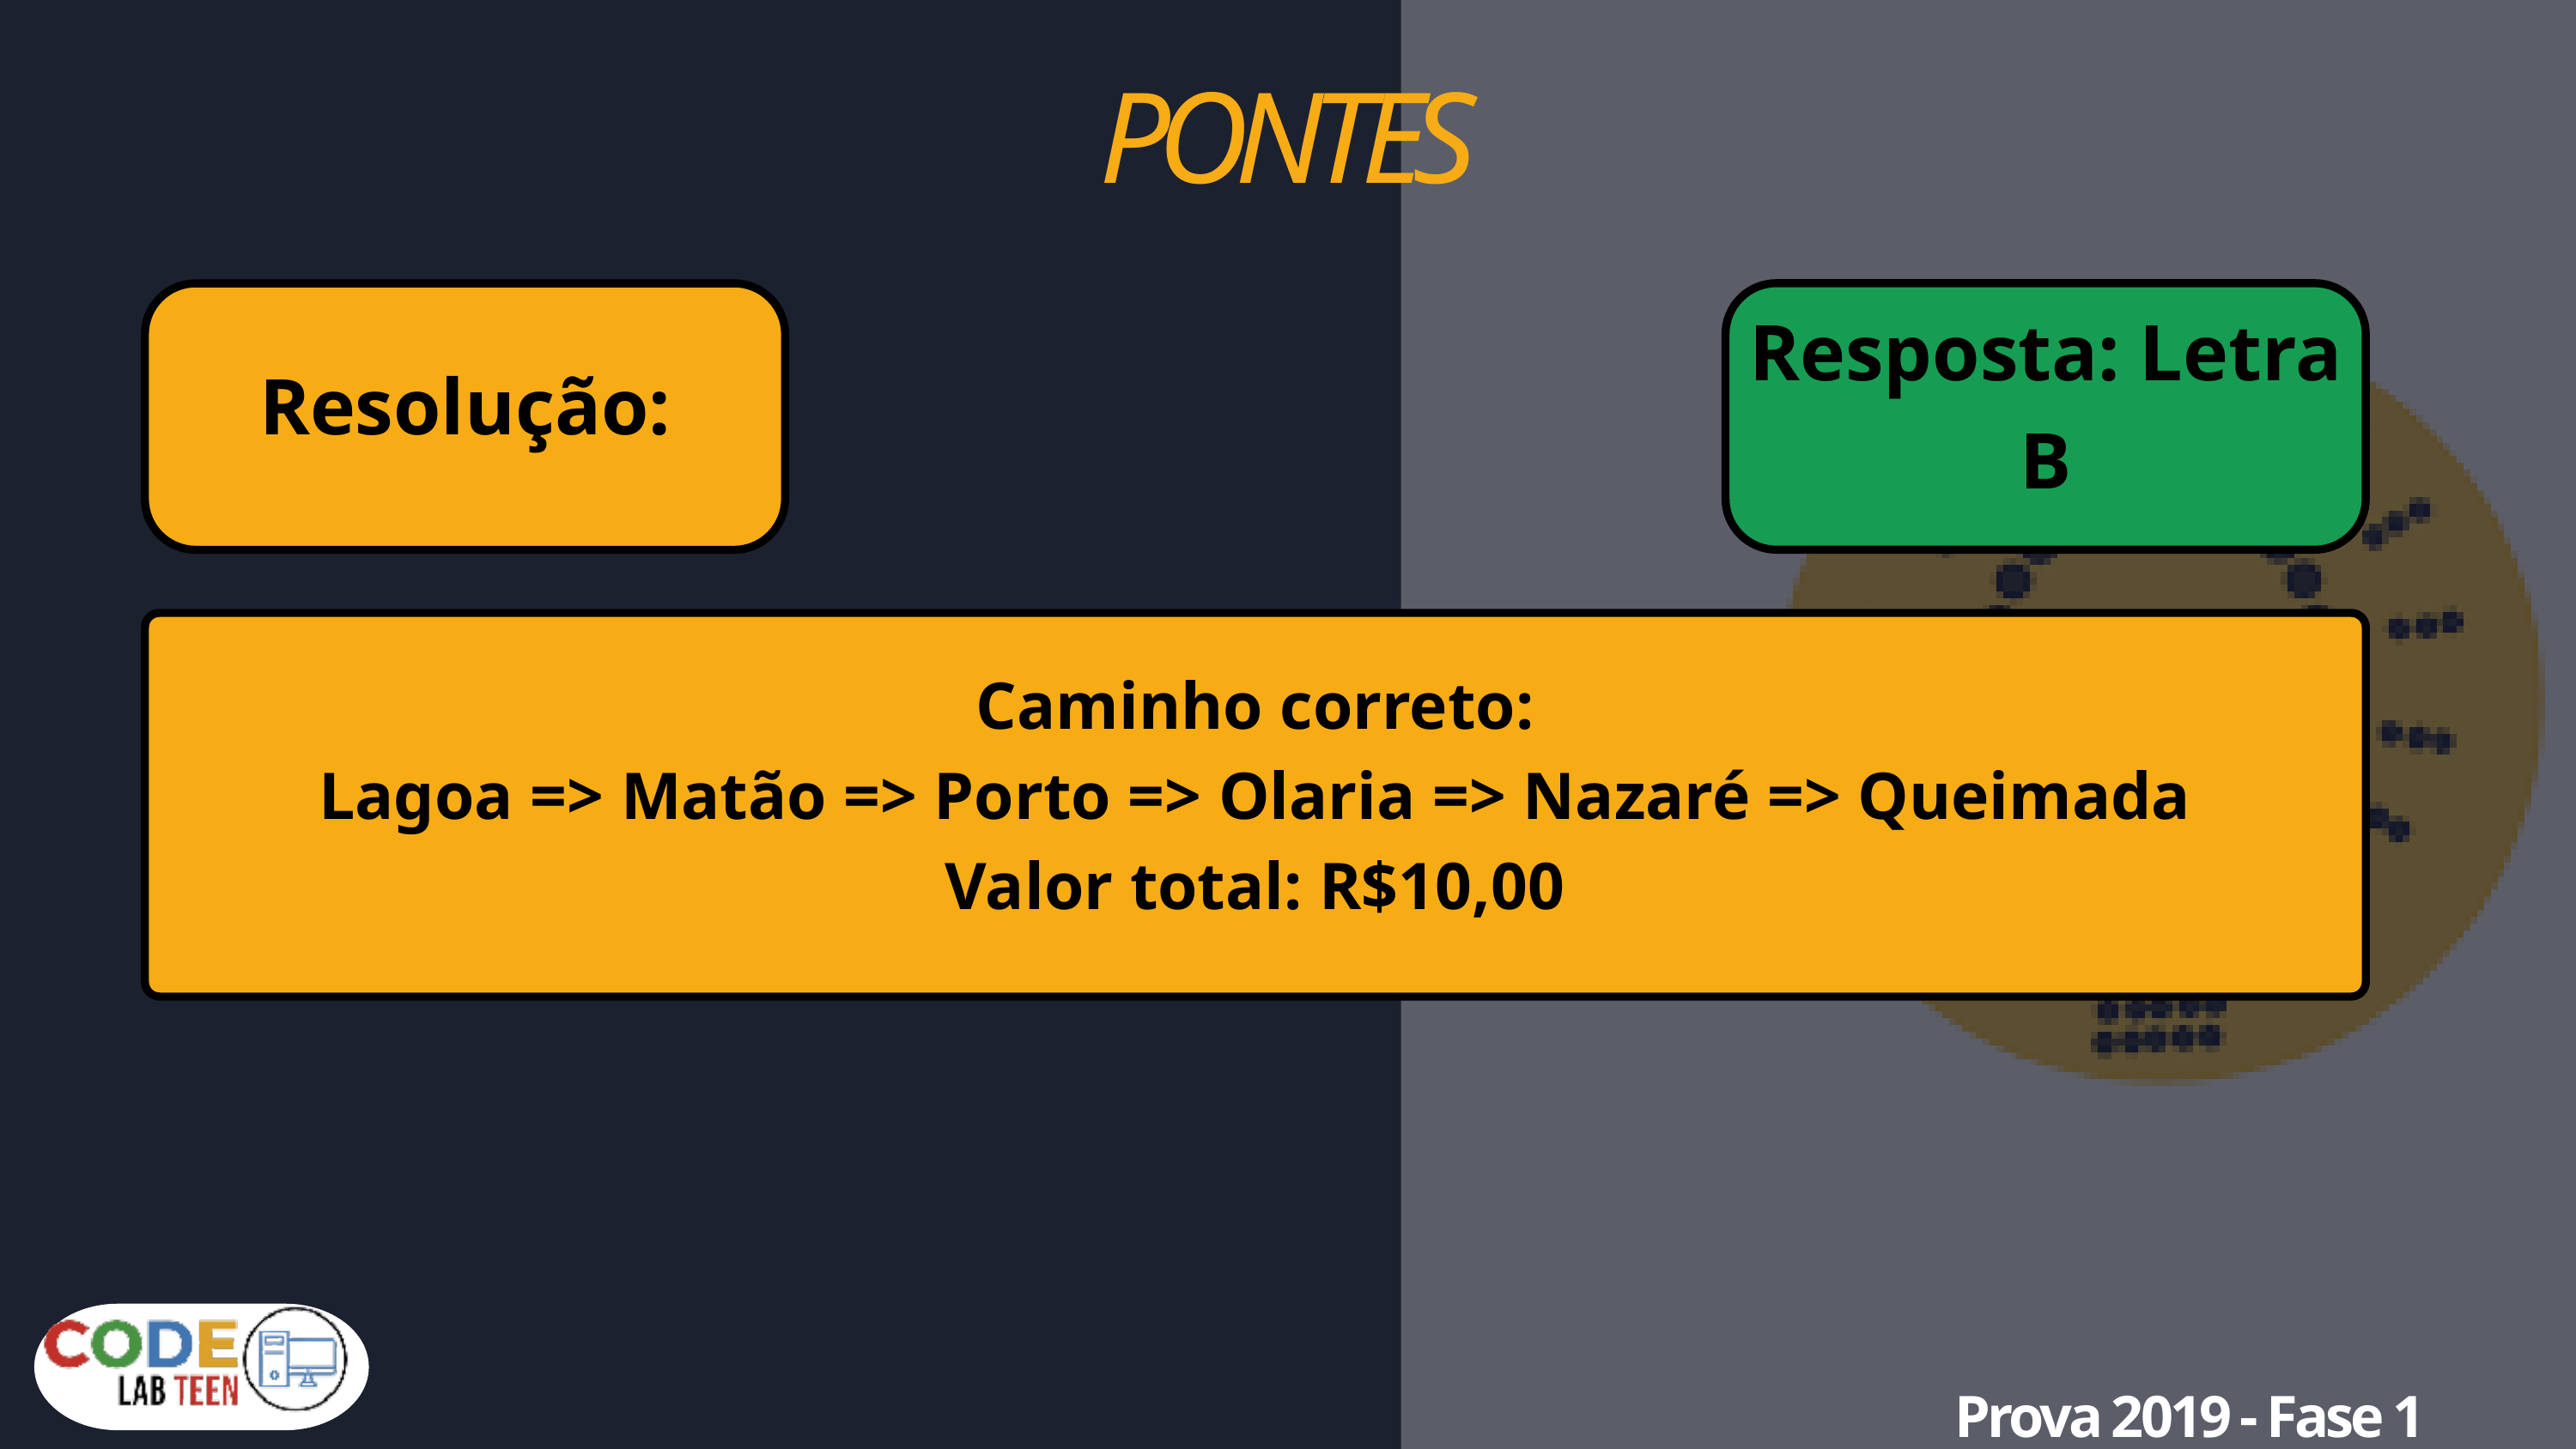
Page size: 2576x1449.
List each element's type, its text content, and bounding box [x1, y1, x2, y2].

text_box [6, 1284, 397, 1449]
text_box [144, 282, 786, 550]
text_box PONTES [173, 34, 1396, 209]
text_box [1400, 0, 2576, 1449]
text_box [144, 612, 2366, 997]
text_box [1725, 282, 2366, 550]
